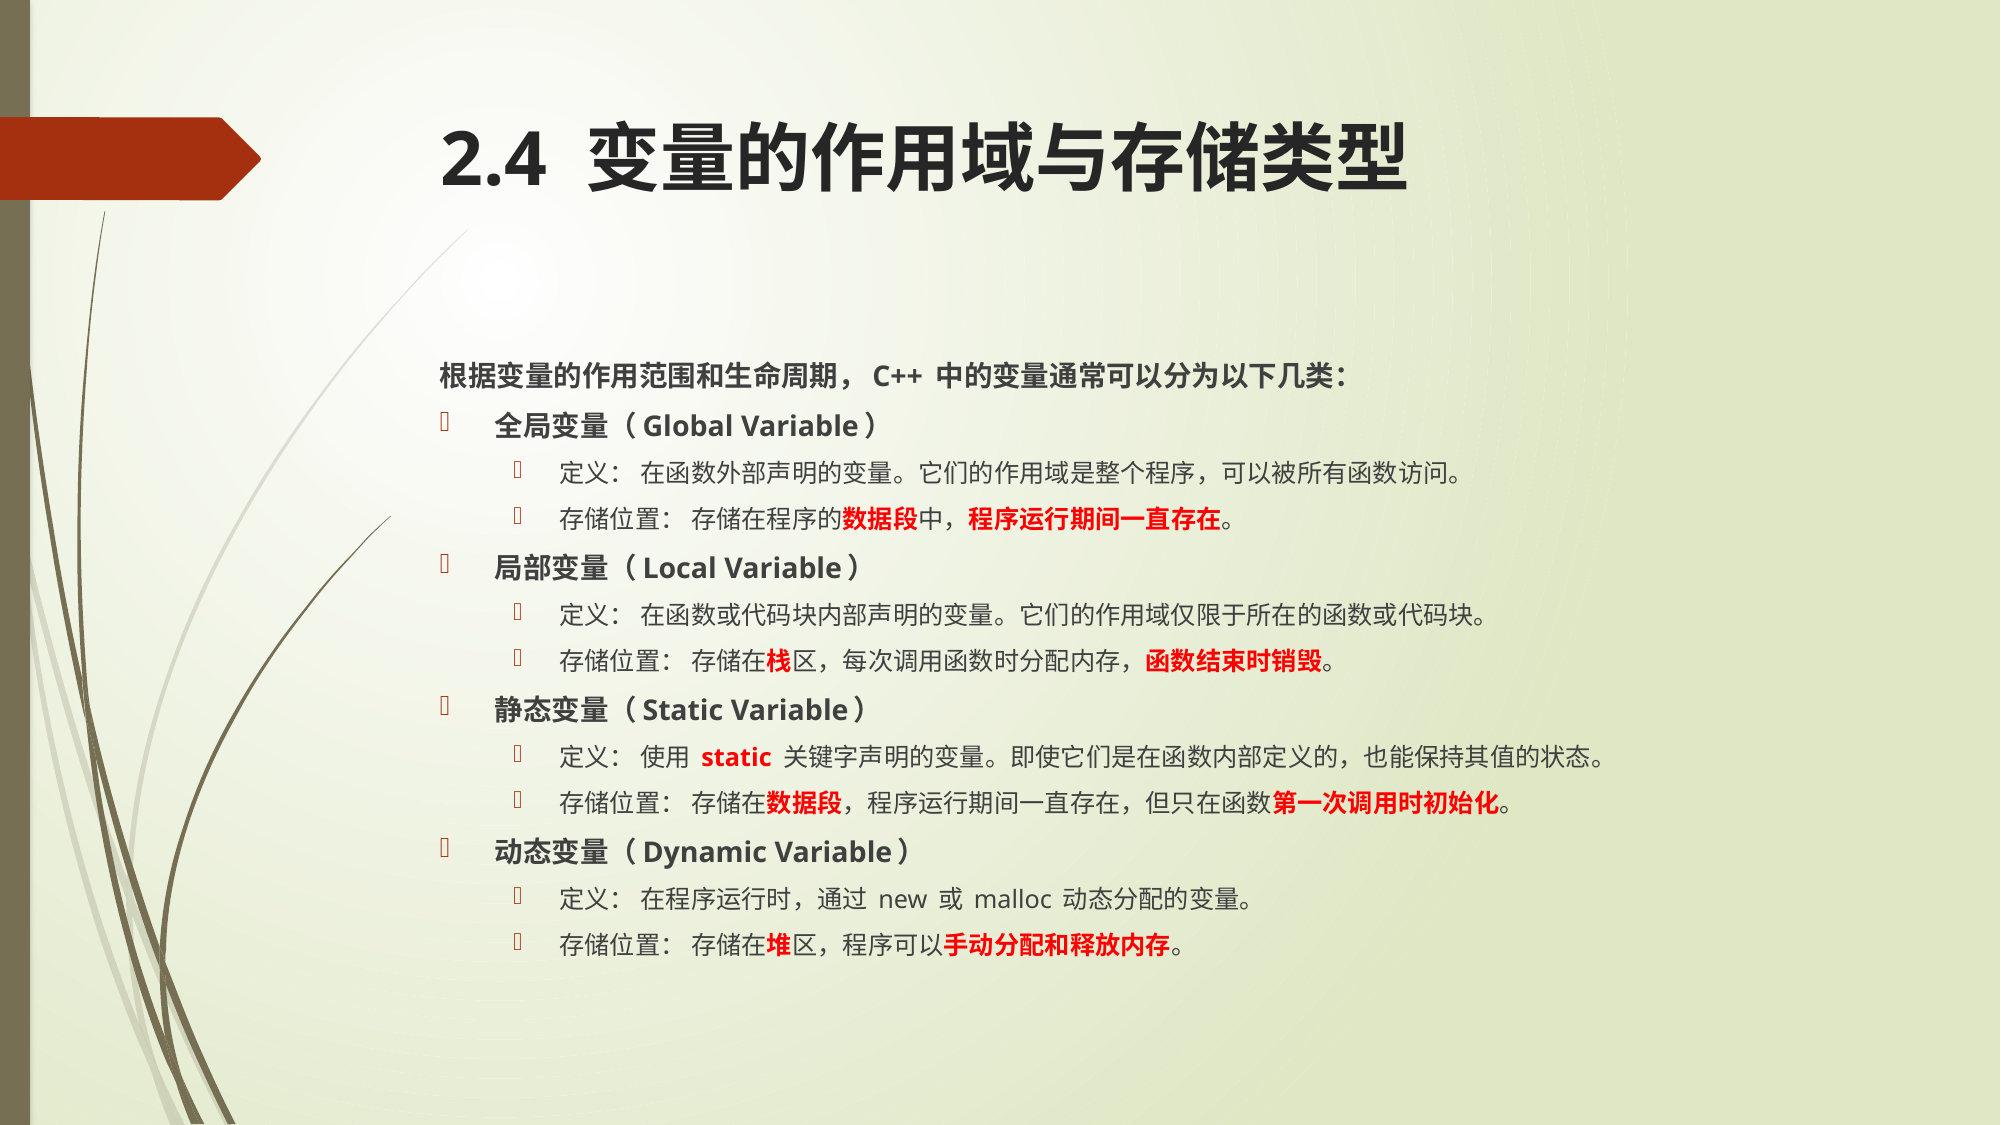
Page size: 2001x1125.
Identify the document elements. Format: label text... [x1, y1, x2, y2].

list 根据变量的作用范围和生命周期，C++ 中的变量通常可以分为以下几类： 全局变量（Global Variable） 定义： 在函数外部声明的变量。它们的作用域是整个程序，可以被所有函数访问。 存储位置： 存储在程序的数据段中，程序运行期间一直存在。 局部变量（Local Variable） 定义： 在函数或代码块内部声明的变量。它们的作用域仅限于所在的函数或代码块。 存储位置： 存储在栈区，每次调用函数时分配内存，函数结束时销毁。 静态变量（Static Variable） 定义： 使用 static 关键字声明的变量。即使它们是在函数内部定义的，也能保持其值的状态。 存储位置： 存储在数据段，程序运行期间一直存在，但只在函数第一次调用时初始化。 动态变量（Dynamic Variable） 定义： 在程序运行时，通过 new 或 malloc 动态分配的变量。 存储位置： 存储在堆区，程序可以手动分配和释放内存。 [424, 350, 1888, 970]
title 2.4 变量的作用域与存储类型 [425, 102, 1888, 313]
